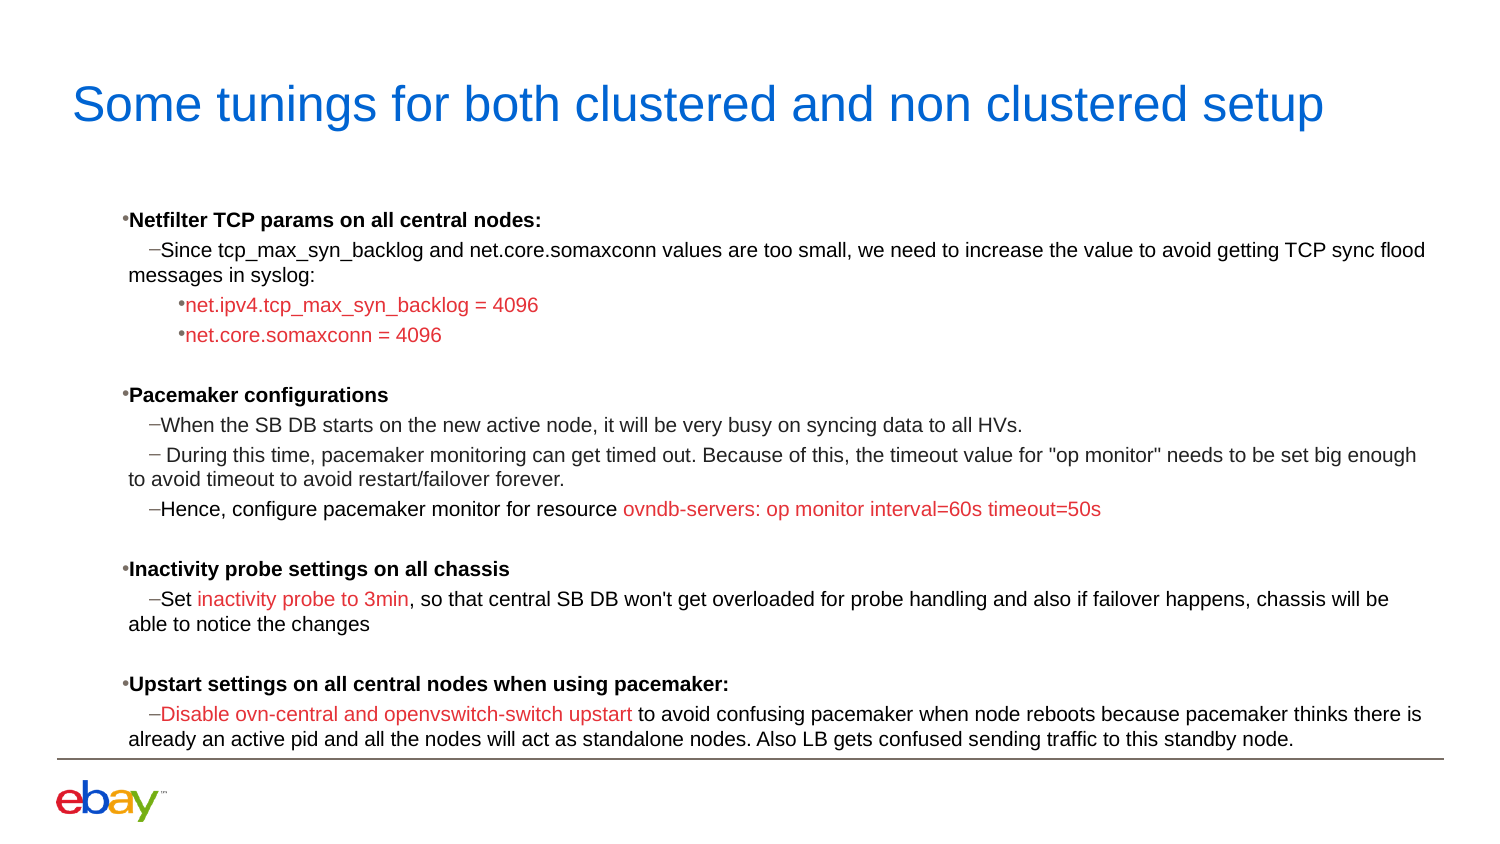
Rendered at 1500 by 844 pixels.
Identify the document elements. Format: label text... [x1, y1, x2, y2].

list Netfilter TCP params on all central nodes: Since tcp_max_syn_backlog and net.core.somaxconn values are too small, we need to increase the value to avoid getting TCP sync flood messages in syslog: net.ipv4.tcp_max_syn_backlog = 4096 net.core.somaxconn = 4096 Pacemaker configurations When the SB DB starts on the new active node, it will be very busy on syncing data to all HVs. During this time, pacemaker monitoring can get timed out. Because of this, the timeout value for "op monitor" needs to be set big enough to avoid timeout to avoid restart/failover forever. Hence, configure pacemaker monitor for resource ovndb-servers: op monitor interval=60s timeout=50s Inactivity probe settings on all chassis Set inactivity probe to 3min, so that central SB DB won't get overloaded for probe handling and also if failover happens, chassis will be able to notice the changes Upstart settings on all central nodes when using pacemaker: Disable ovn-central and openvswitch-switch upstart to avoid confusing pacemaker when node reboots because pacemaker thinks there is already an active pid and all the nodes will act as standalone nodes. Also LB gets confused sending traffic to this standby node. [56, 191, 1444, 754]
title Some tunings for both clustered and non clustered setup [56, 56, 1444, 171]
picture [56, 780, 167, 822]
